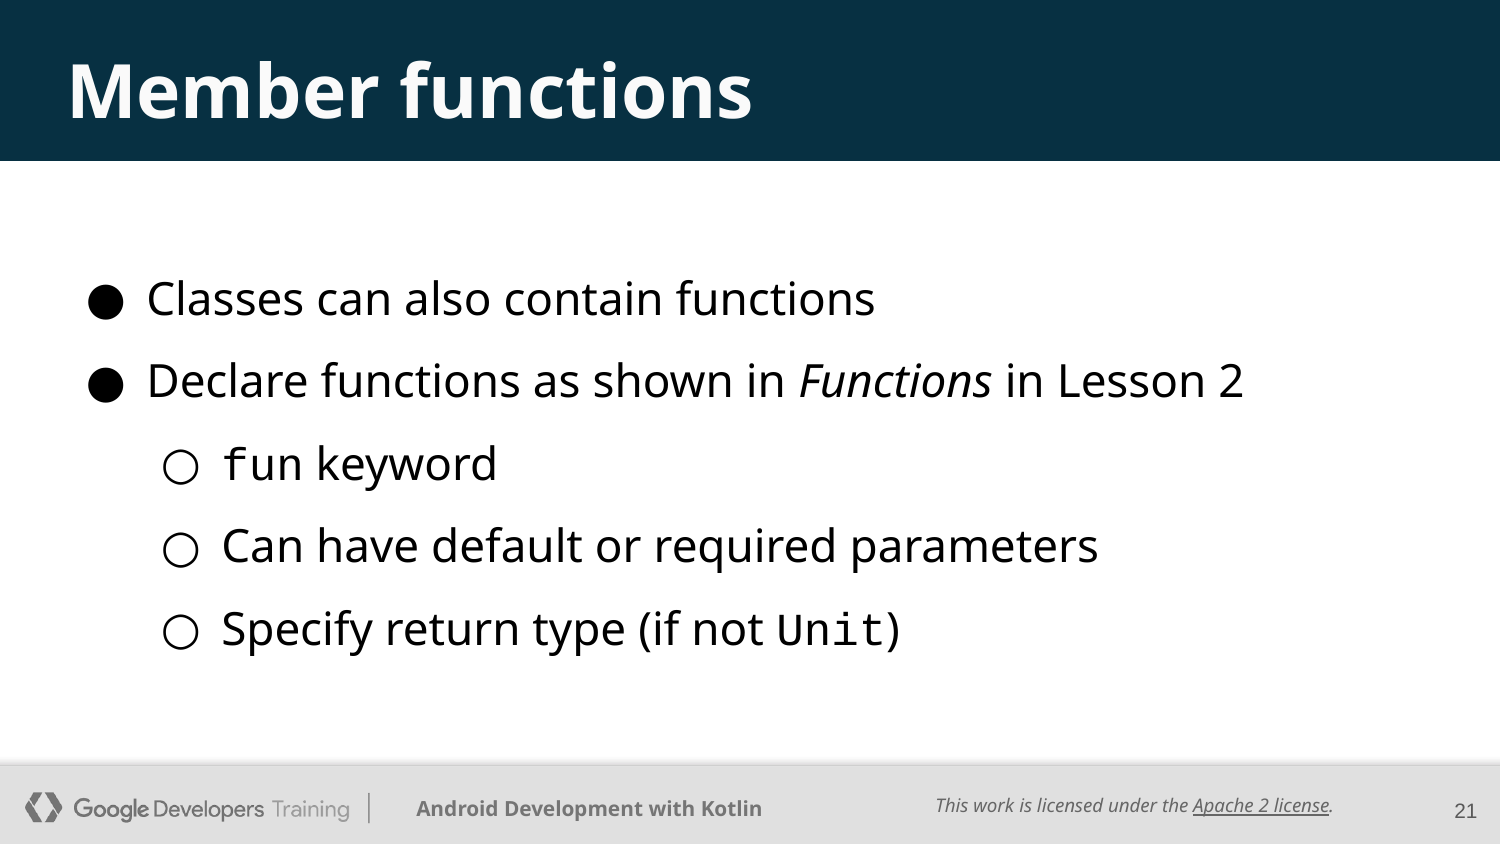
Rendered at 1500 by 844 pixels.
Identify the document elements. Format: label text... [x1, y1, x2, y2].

title Member functions [51, 28, 1449, 122]
list Classes can also contain functions Declare functions as shown in Functions in Lesson 2 fun keyword Can have default or required parameters Specify return type (if not Unit) [56, 227, 1449, 655]
slide_number ‹#› [1402, 777, 1493, 842]
picture [0, 161, 1500, 844]
